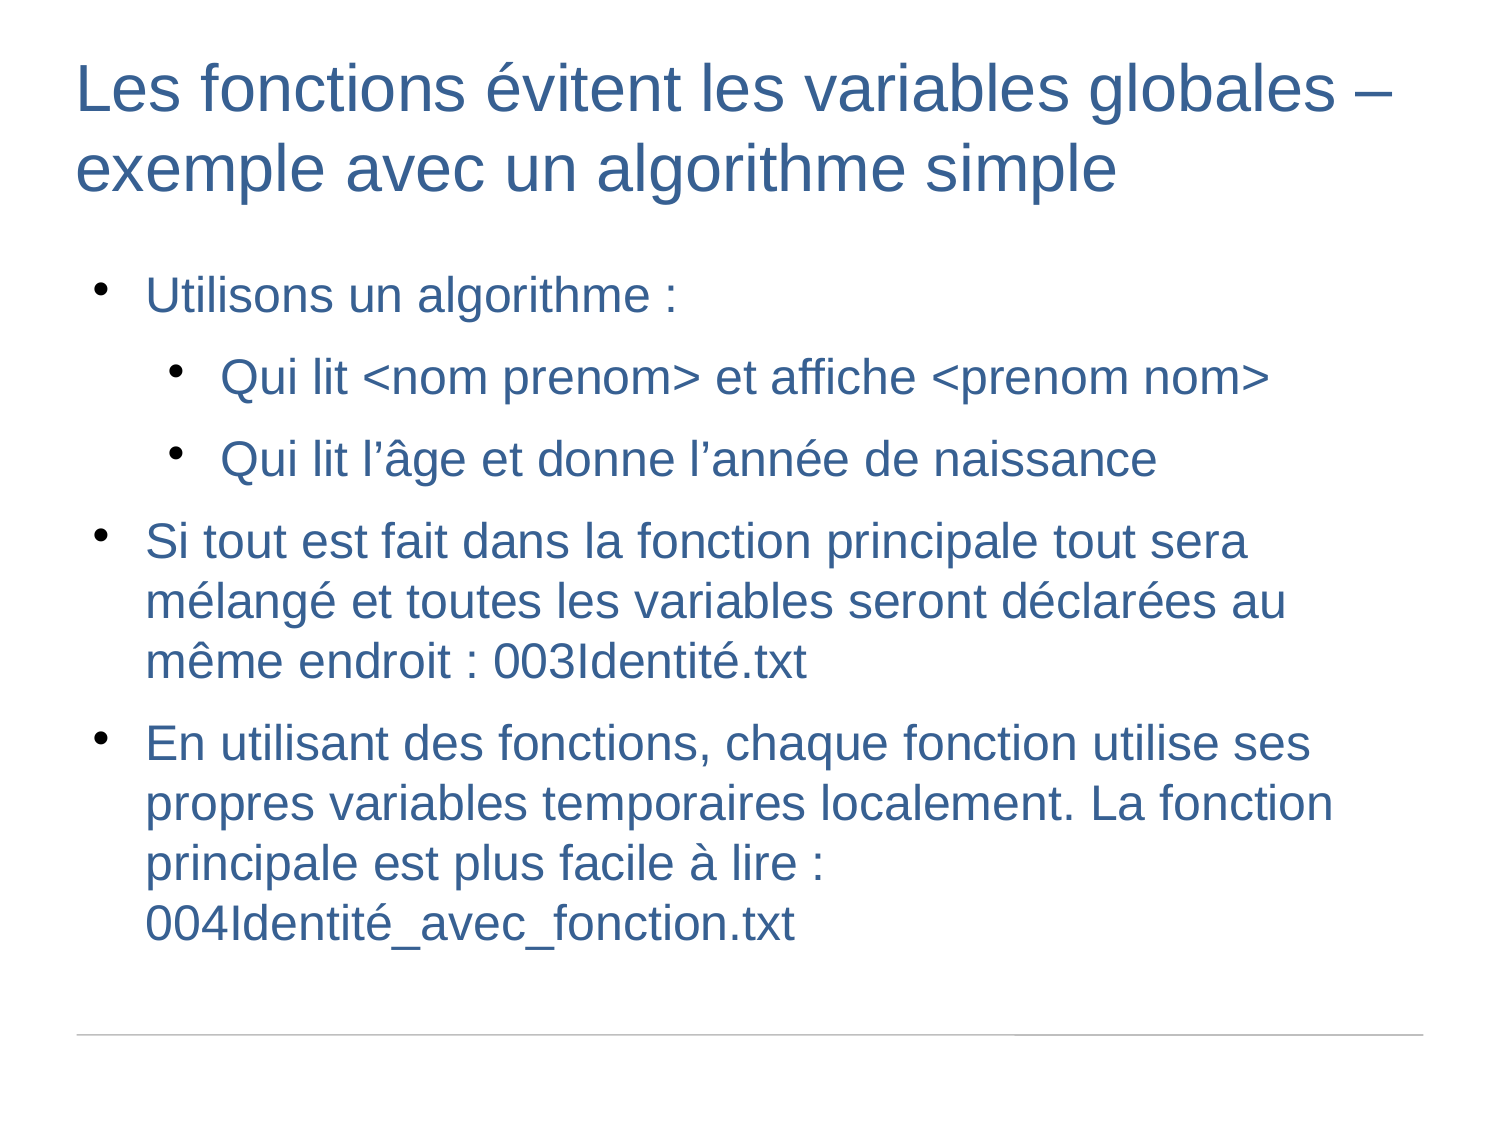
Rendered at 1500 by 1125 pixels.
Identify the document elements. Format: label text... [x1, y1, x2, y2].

text_box Les fonctions évitent les variables globales – exemple avec un algorithme simple [75, 45, 1425, 233]
text_box Utilisons un algorithme : Qui lit <nom prenom> et affiche <prenom nom> Qui lit l’âge et donne l’année de naissance Si tout est fait dans la fonction principale tout sera mélangé et toutes les variables seront déclarées au même endroit : 003Identité.txt En utilisant des fonctions, chaque fonction utilise ses propres variables temporaires localement. La fonction principale est plus facile à lire : 004Identité_avec_fonction.txt [75, 262, 1425, 1005]
